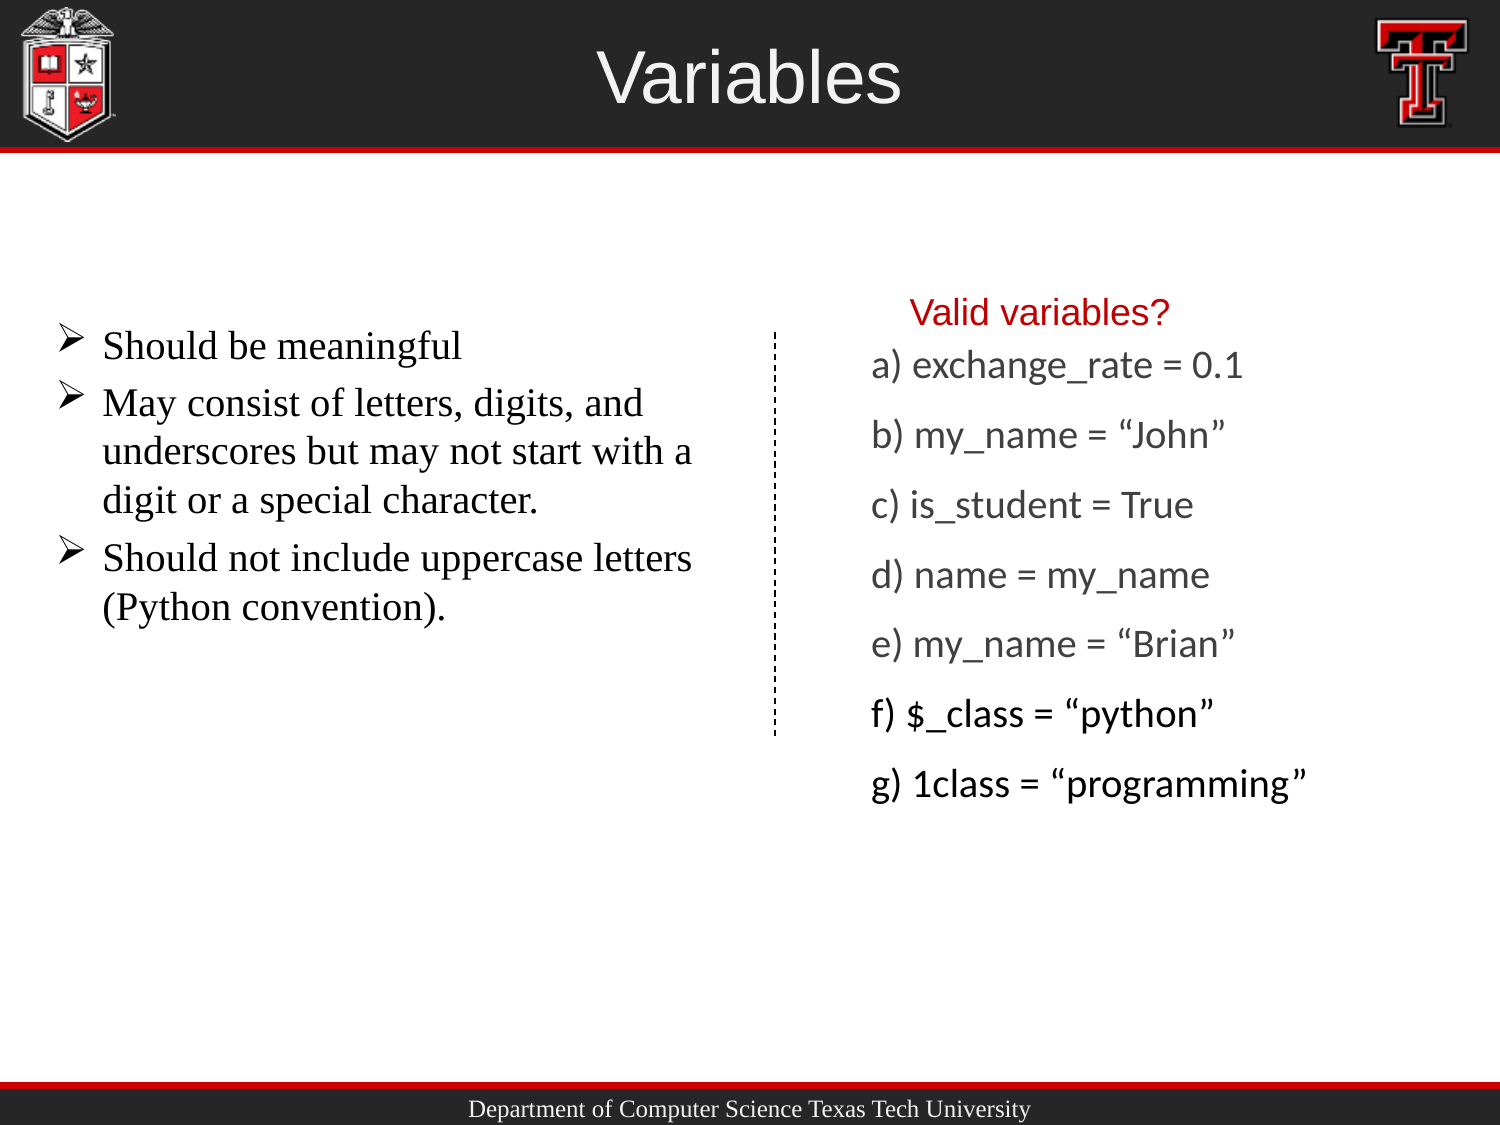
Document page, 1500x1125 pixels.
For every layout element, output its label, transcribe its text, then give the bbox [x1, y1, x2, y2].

title Variables [151, 6, 1349, 141]
list Should be meaningful May consist of letters, digits, and underscores but may not start with a digit or a special character. Should not include uppercase letters (Python convention). [40, 310, 722, 799]
text_box Valid variables? [894, 280, 1243, 341]
picture [21, 7, 116, 142]
text_box a) exchange_rate = 0.1 b) my_name = “John” c) is_student = True d) name = my_name e) my_name = “Brian” f) $_class = “python” g) 1class = “programming” [859, 332, 1373, 821]
picture [1373, 14, 1472, 128]
